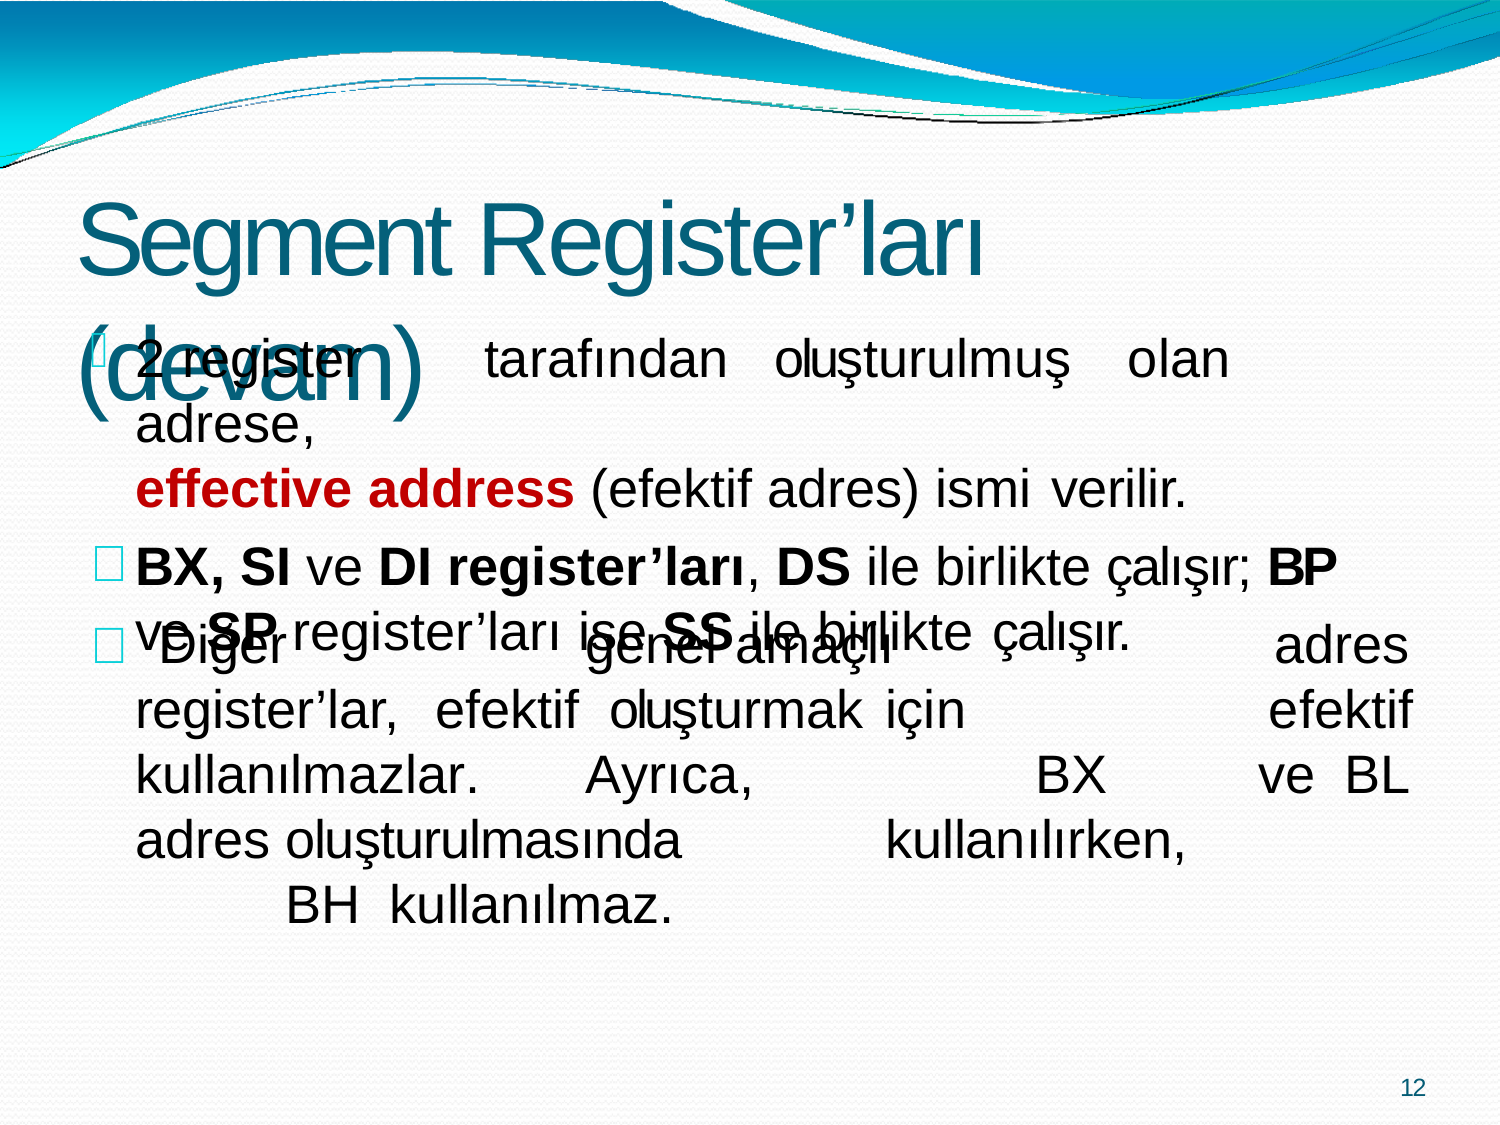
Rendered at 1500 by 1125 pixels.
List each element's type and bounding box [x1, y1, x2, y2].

text_box [0, 0, 1500, 1125]
